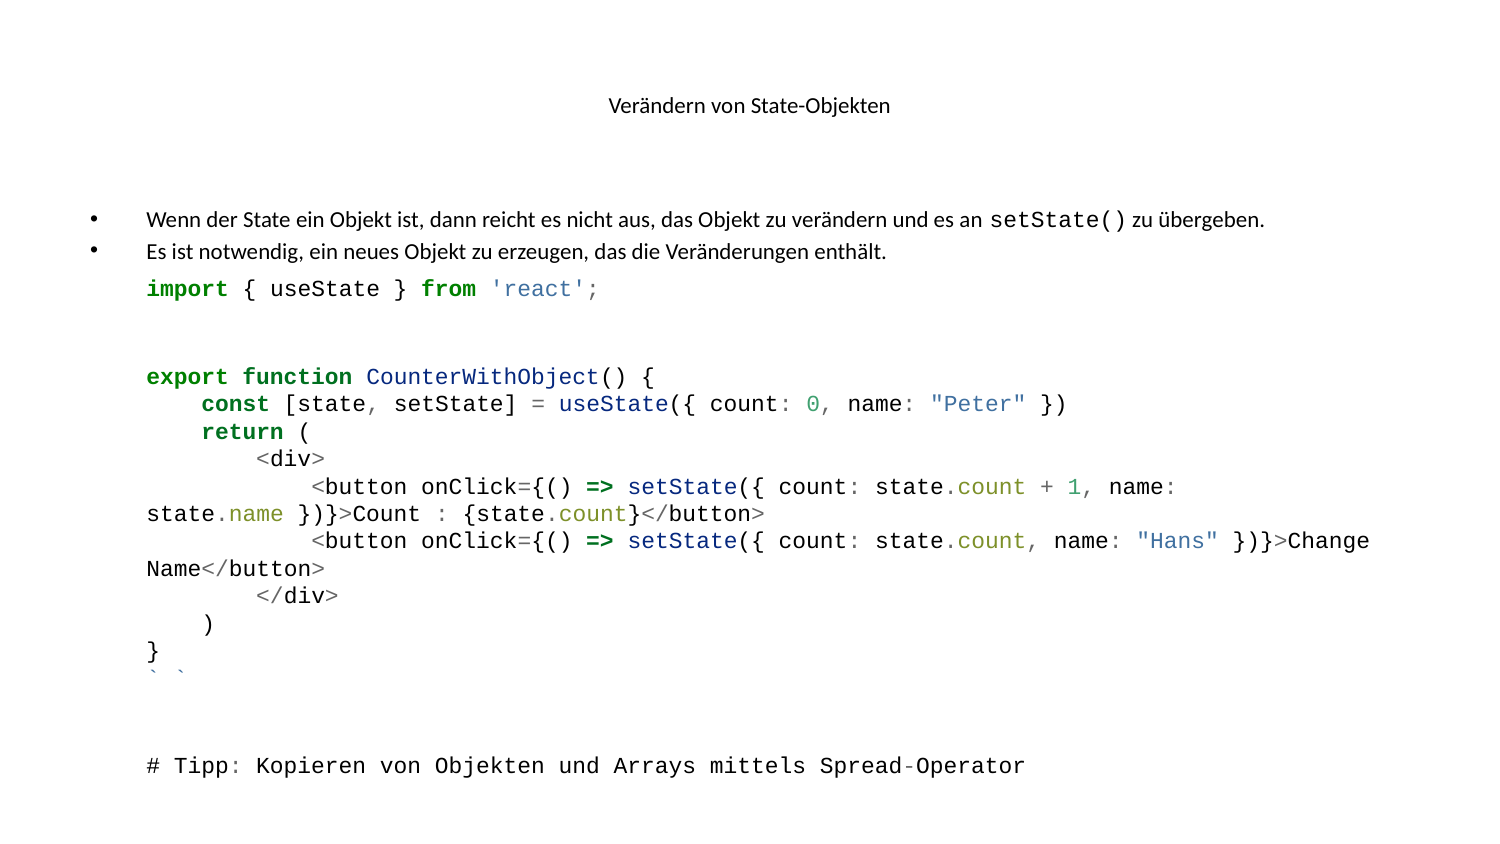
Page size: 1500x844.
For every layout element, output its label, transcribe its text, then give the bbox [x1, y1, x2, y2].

title Verändern von State-Objekten [75, 33, 1425, 175]
list Wenn der State ein Objekt ist, dann reicht es nicht aus, das Objekt zu verändern und es an setState() zu übergeben. Es ist notwendig, ein neues Objekt zu erzeugen, das die Veränderungen enthält. import { useState } from 'react'; export function CounterWithObject() { const [state, setState] = useState({ count: 0, name: "Peter" }) return ( <div> <button onClick={() => setState({ count: state.count + 1, name: state.name })}>Count : {state.count}</button> <button onClick={() => setState({ count: state.count, name: "Hans" })}>Change Name</button> </div> ) } ` ` # Tipp: Kopieren von Objekten und Arrays mittels Spread-Operator - Der Spread-Operator `...` kann verwendet werden, um Objekte und Arrays zu kopieren. - Beispiel: "Counter mit Objekt und Spread-Operator" ```typescript import { useState } from 'react'; export function CounterWithObjectAndSpread() { const [state, setState] = useState({ count: 0, name: "Peter" }) return ( <div> <button onClick={() => setState({ ...state, count: state.count + 1 })}>Count : {state.count}</button> <button onClick={() => setState({ ...state, name: "Hans" })}>Change Name</button> </div> ) } [75, 196, 1425, 754]
